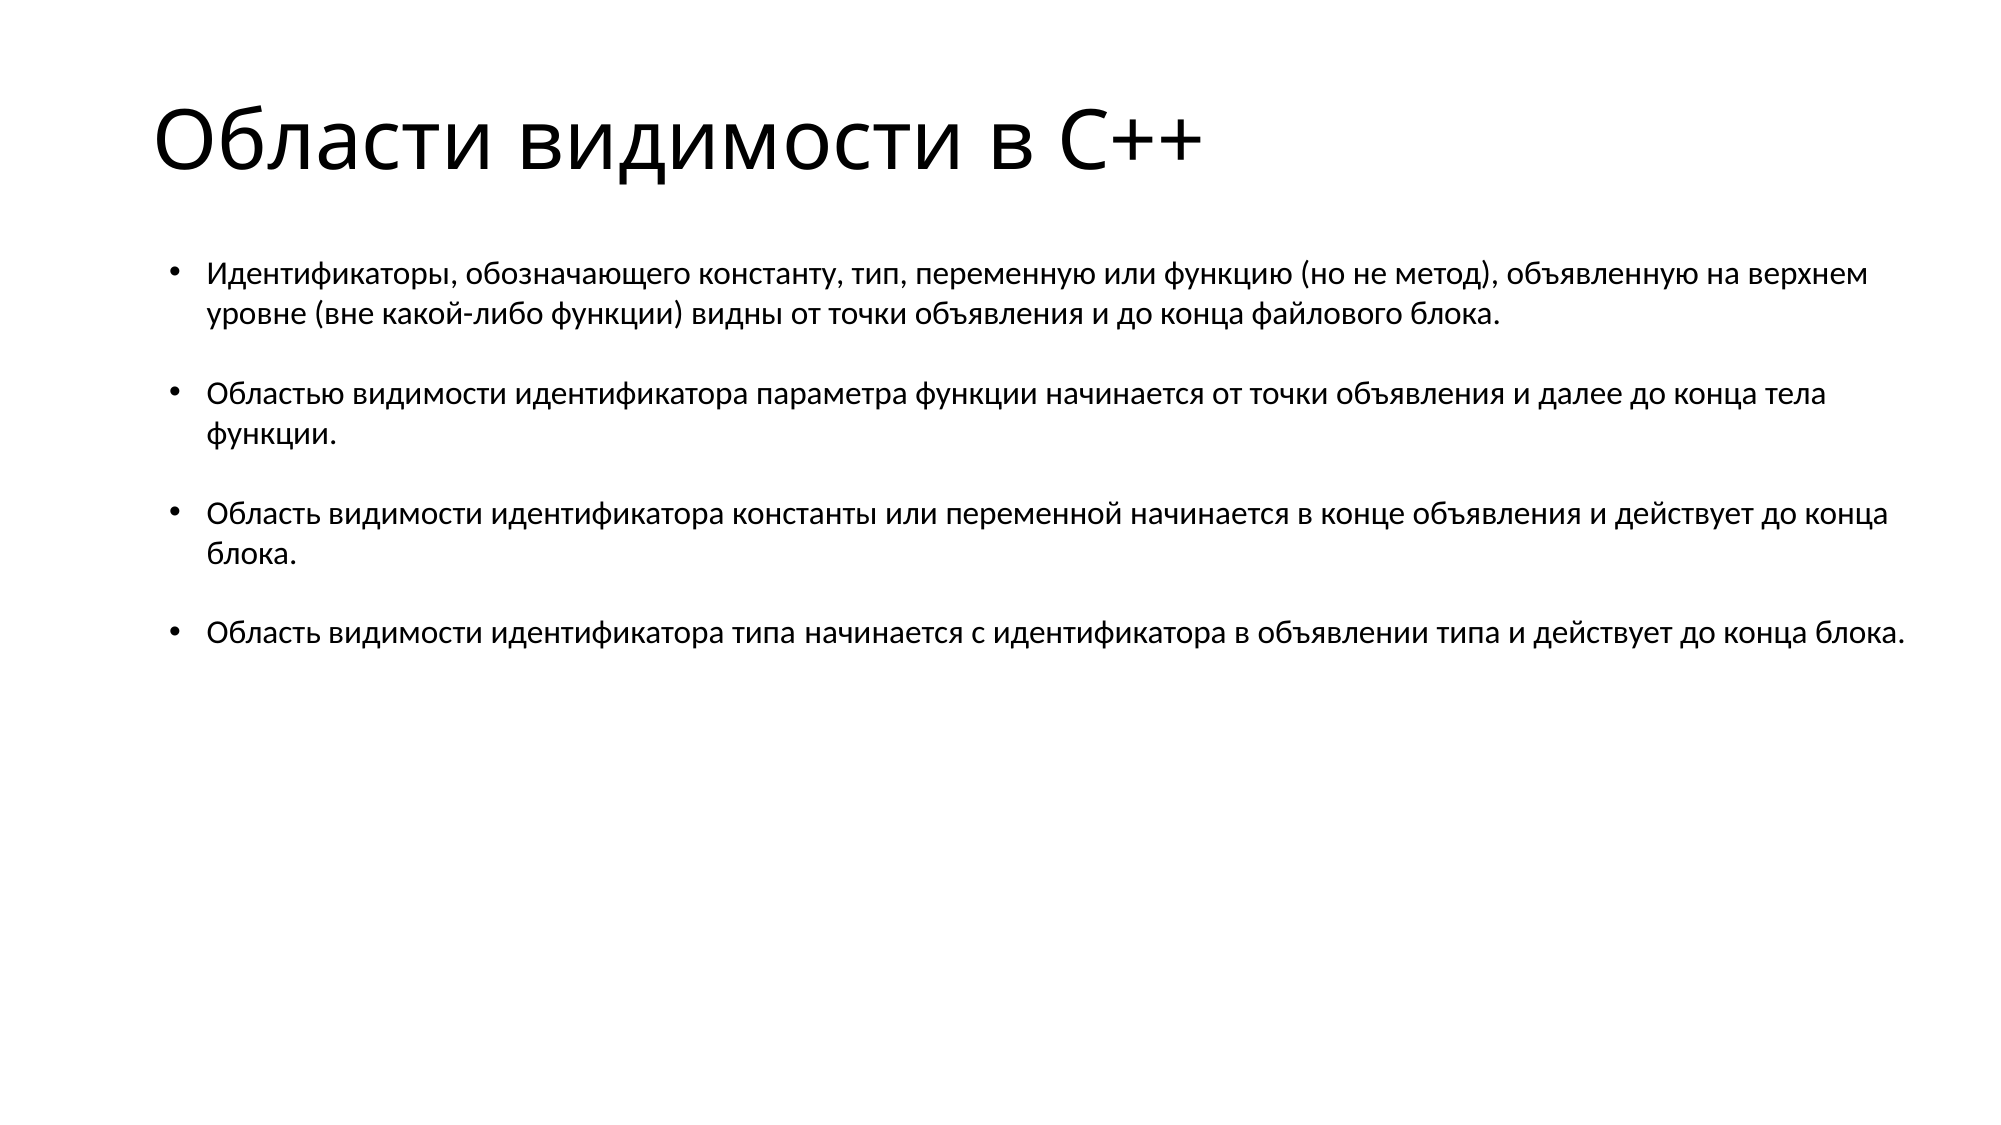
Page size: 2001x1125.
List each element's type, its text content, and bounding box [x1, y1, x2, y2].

title Области видимости в C++ [137, 33, 1863, 252]
list Идентификаторы, обозначающего константу, тип, переменную или функцию (но не метод), объявленную на верхнем уровне (вне какой-либо функции) видны от точки объявления и до конца файлового блока. Областью видимости идентификатора параметра функции начинается от точки объявления и далее до конца тела функции. Область видимости идентификатора константы или переменной начинается в конце объявления и действует до конца блока. Область видимости идентификатора типа начинается с идентификатора в объявлении типа и действует до конца блока. [154, 243, 1938, 1067]
